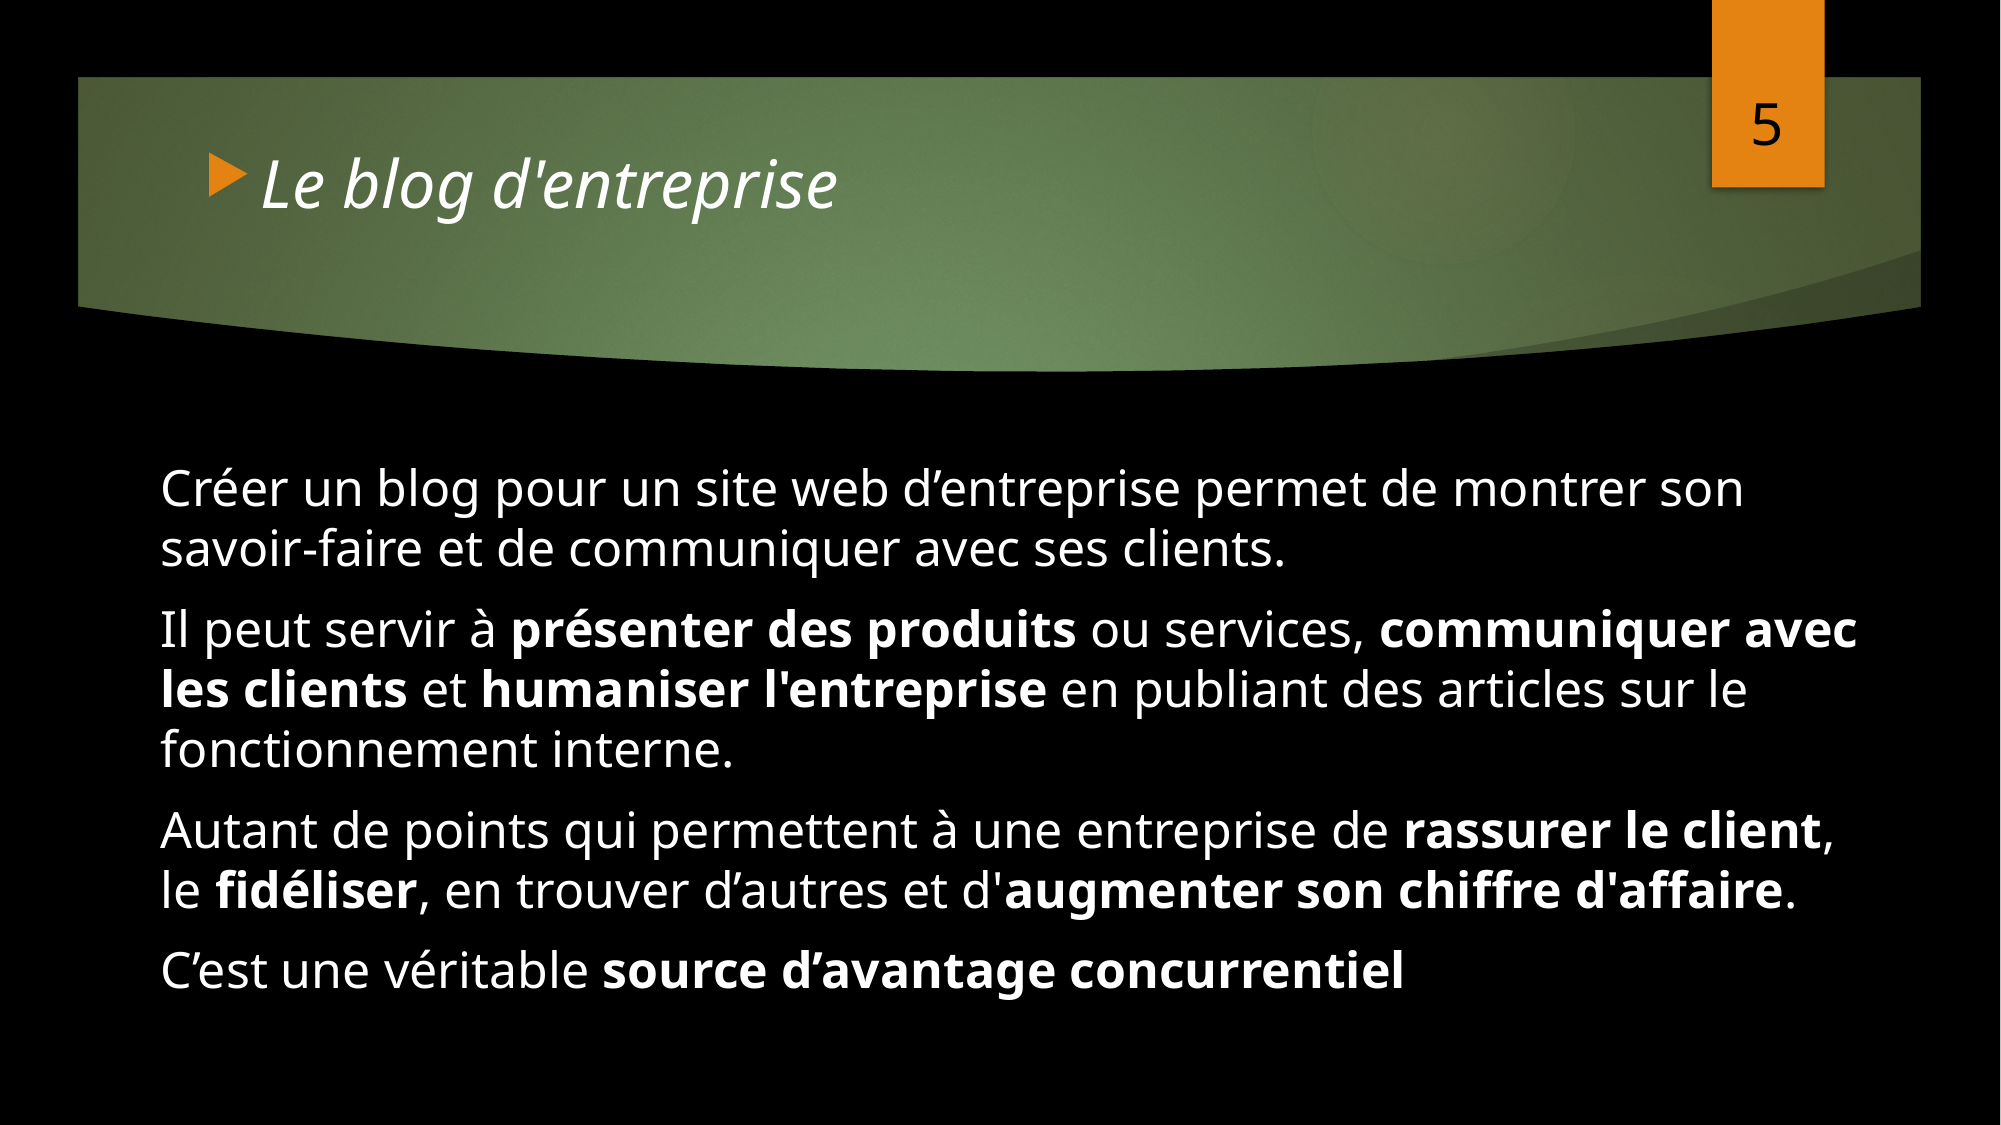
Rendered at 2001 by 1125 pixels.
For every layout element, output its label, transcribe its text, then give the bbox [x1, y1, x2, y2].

list Créer un blog pour un site web d’entreprise permet de montrer son savoir-faire et de communiquer avec ses clients. Il peut servir à présenter des produits ou services, communiquer avec les clients et humaniser l'entreprise en publiant des articles sur le fonctionnement interne. Autant de points qui permettent à une entreprise de rassurer le client, le fidéliser, en trouver d’autres et d'augmenter son chiffre d'affaire. C’est une véritable source d’avantage concurrentiel [145, 448, 1881, 1048]
text_box Le blog d'entreprise [189, 134, 1192, 229]
slide_number 5 [1698, 48, 1836, 175]
